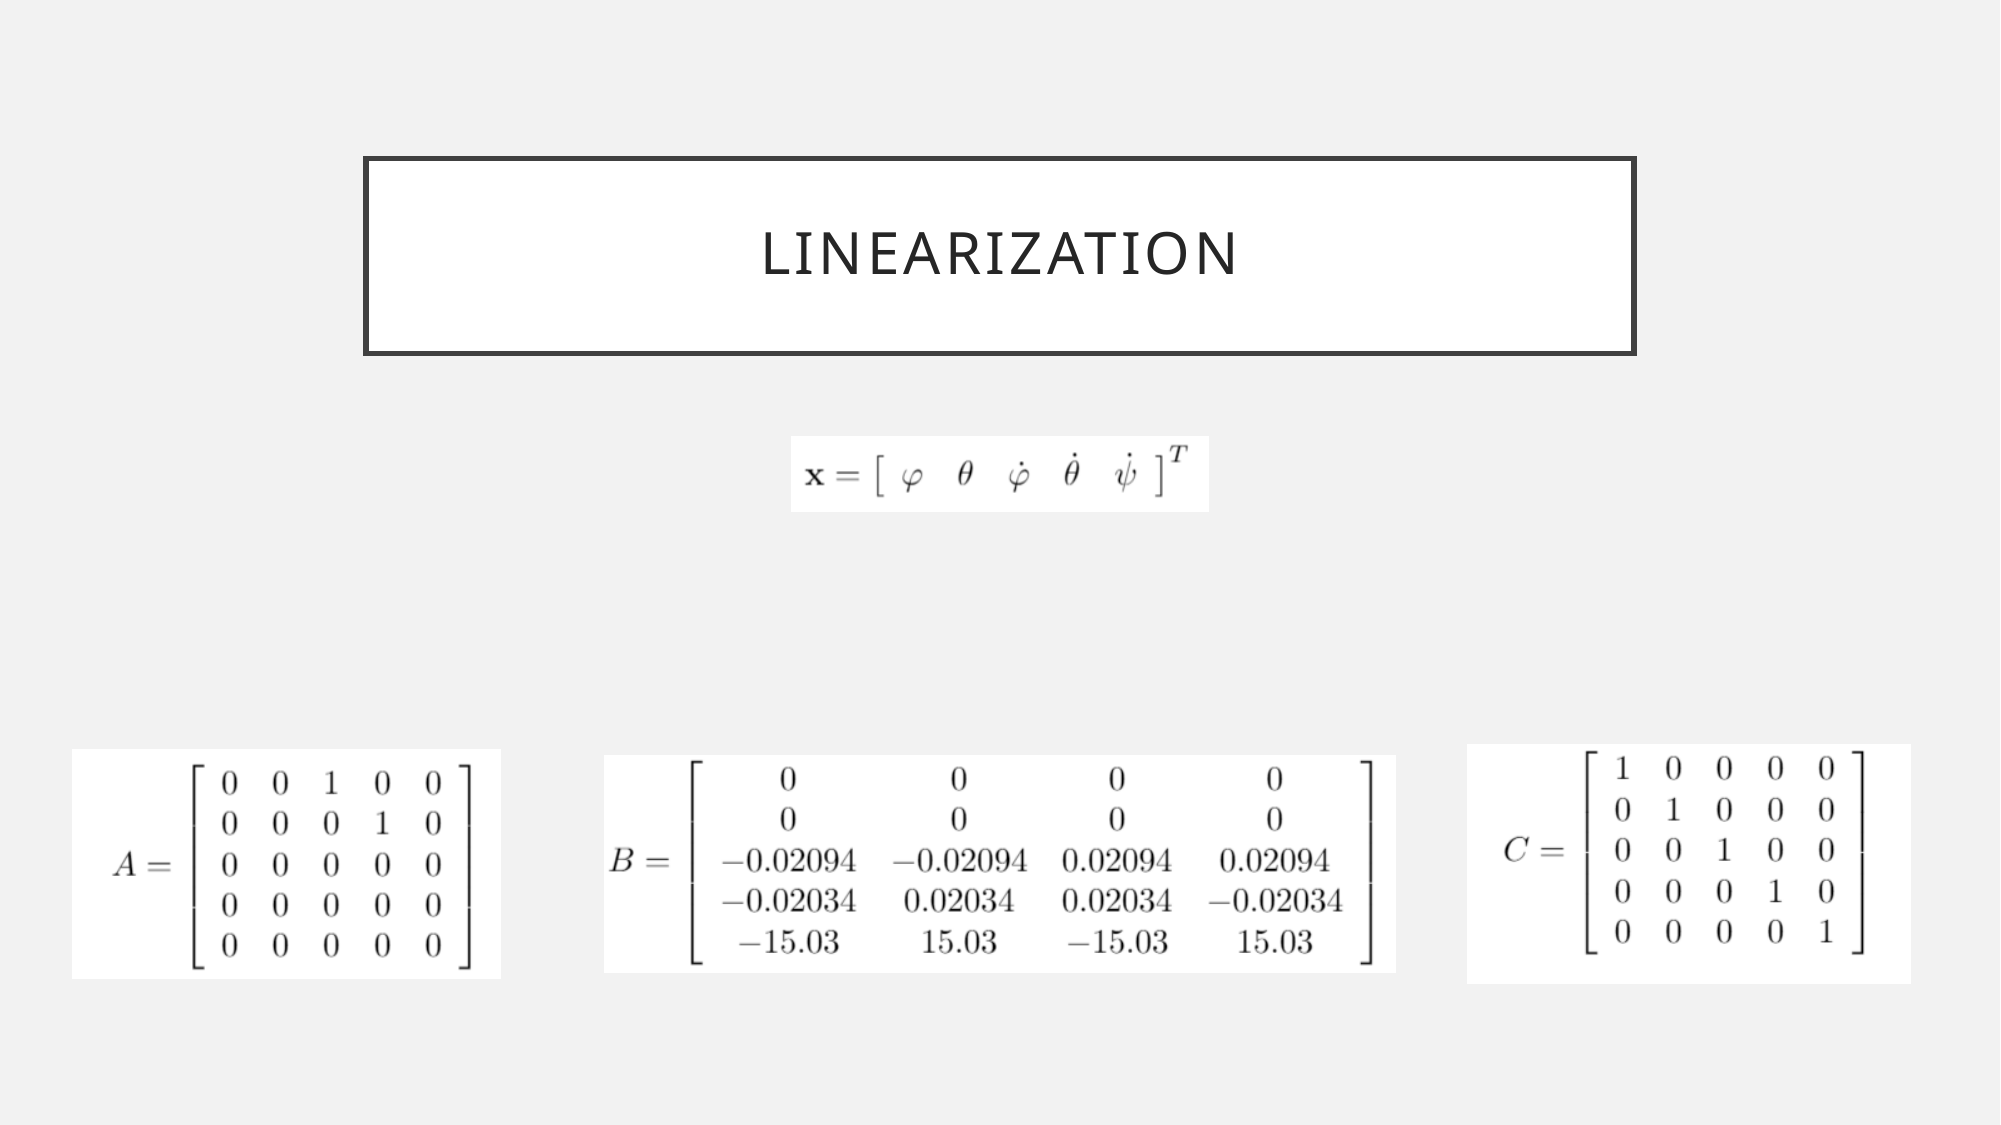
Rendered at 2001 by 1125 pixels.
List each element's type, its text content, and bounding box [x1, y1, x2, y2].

picture [1467, 744, 1911, 984]
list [72, 749, 501, 979]
title Linearization [363, 156, 1637, 356]
picture [791, 436, 1209, 512]
picture [604, 755, 1396, 973]
